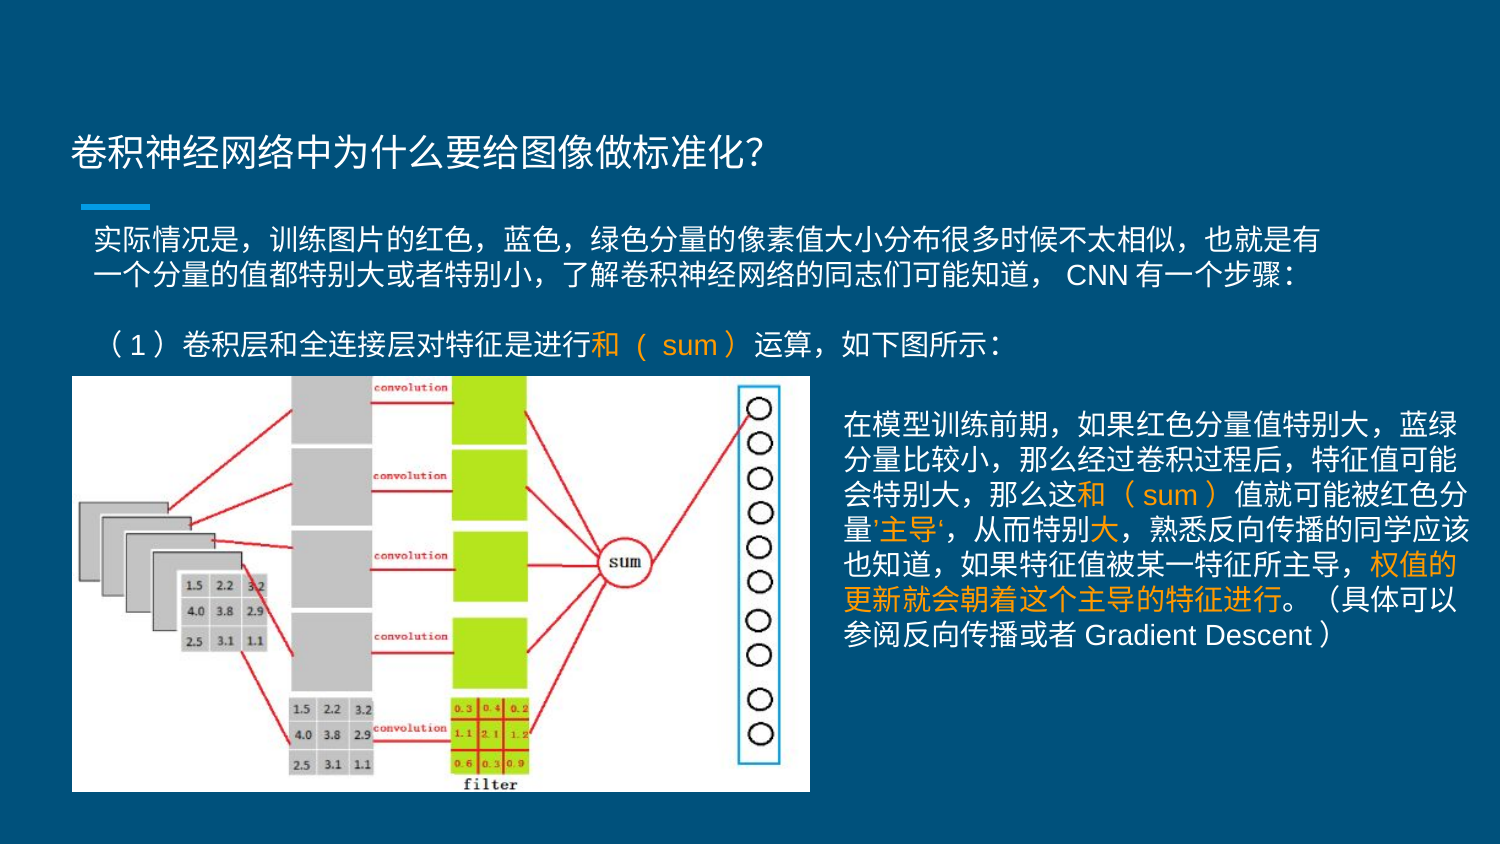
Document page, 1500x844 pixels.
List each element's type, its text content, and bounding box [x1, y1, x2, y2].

text_box 实际情况是，训练图片的红色，蓝色，绿色分量的像素值大小分布很多时候不太相似，也就是有一个分量的值都特别大或者特别小，了解卷积神经网络的同志们可能知道，CNN有一个步骤： （1）卷积层和全连接层对特征是进行和 ( sum）运算，如下图所示： [78, 206, 1363, 600]
title 卷积神经网络中为什么要给图像做标准化？ [55, 76, 1428, 189]
text_box 在模型训练前期，如果红色分量值特别大，蓝绿分量比较小，那么经过卷积过程后，特征值可能会特别大，那么这和（sum）值就可能被红色分量’主导‘，从而特别大，熟悉反向传播的同学应该也知道，如果特征值被某一特征所主导，权值的更新就会朝着这个主导的特征进行。（具体可以参阅反向传播或者Gradient Descent） [828, 391, 1500, 753]
picture [73, 377, 809, 791]
